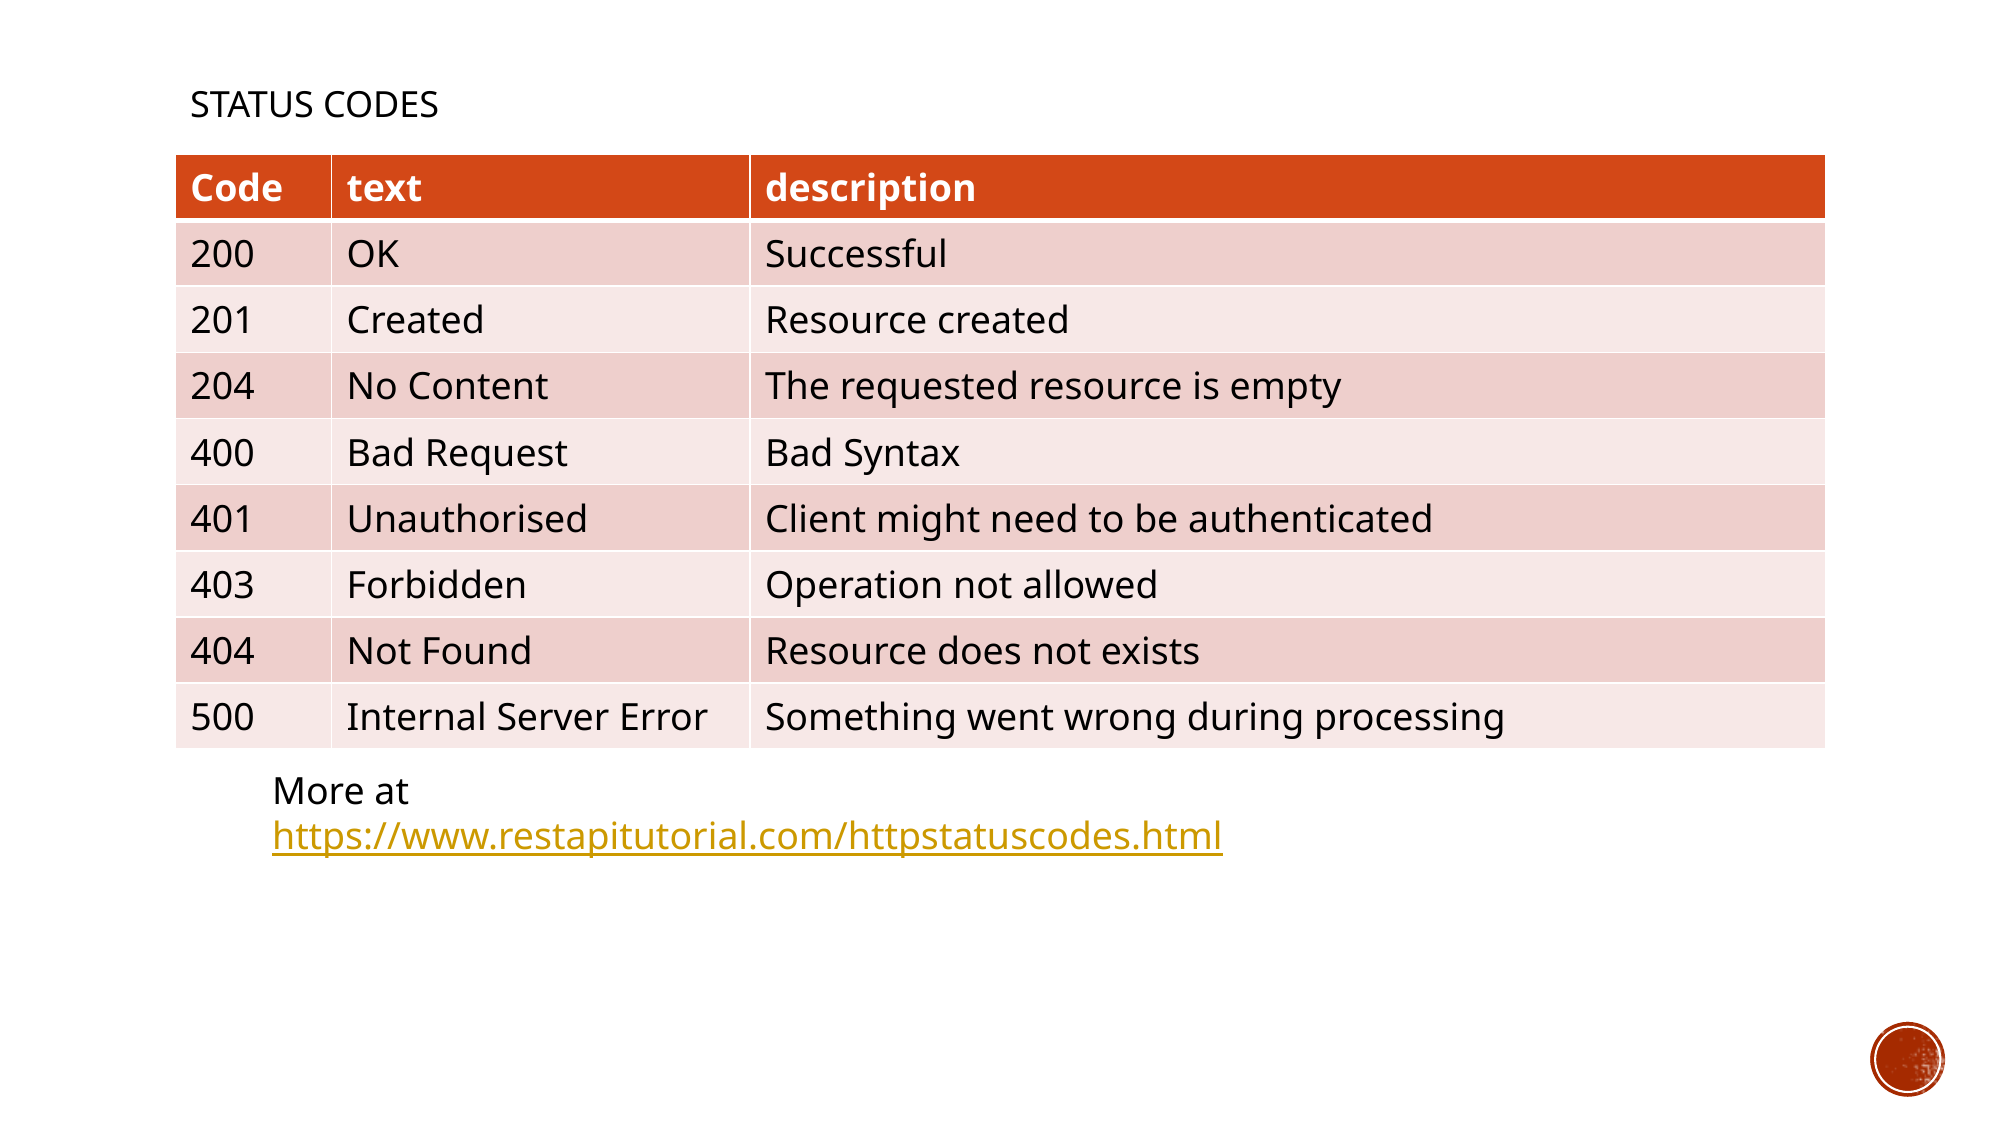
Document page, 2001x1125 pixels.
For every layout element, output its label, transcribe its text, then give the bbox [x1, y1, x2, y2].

title Status codes [175, 79, 1826, 134]
table_cell Client might need to be authenticated [751, 485, 1825, 550]
table_header text [332, 155, 749, 218]
table_cell Forbidden [332, 552, 749, 616]
table_header Code [176, 155, 331, 218]
table_cell Bad Syntax [751, 419, 1825, 484]
table_cell Bad Request [332, 419, 749, 484]
table_cell Created [332, 287, 749, 352]
table_cell 401 [176, 485, 331, 550]
picture [1870, 1021, 1946, 1097]
table_cell Resource does not exists [751, 618, 1825, 682]
table_cell 403 [176, 552, 331, 616]
table_cell OK [332, 223, 749, 285]
table_cell 204 [176, 353, 331, 418]
table_cell The requested resource is empty [751, 353, 1825, 418]
table_header description [751, 155, 1825, 218]
table_cell Something went wrong during processing [751, 684, 1825, 748]
table_cell 500 [176, 684, 331, 748]
table_cell Resource created [751, 287, 1825, 352]
table_cell Operation not allowed [751, 552, 1825, 616]
table_cell Unauthorised [332, 485, 749, 550]
table_cell Internal Server Error [332, 684, 749, 748]
text_box More at https://www.restapitutorial.com/httpstatuscodes.html [257, 760, 1283, 871]
table_cell Successful [751, 223, 1825, 285]
table_cell Not Found [332, 618, 749, 682]
table_cell 200 [176, 223, 331, 285]
table_cell No Content [332, 353, 749, 418]
table_cell 404 [176, 618, 331, 682]
table_cell 400 [176, 419, 331, 484]
table_cell 201 [176, 287, 331, 352]
